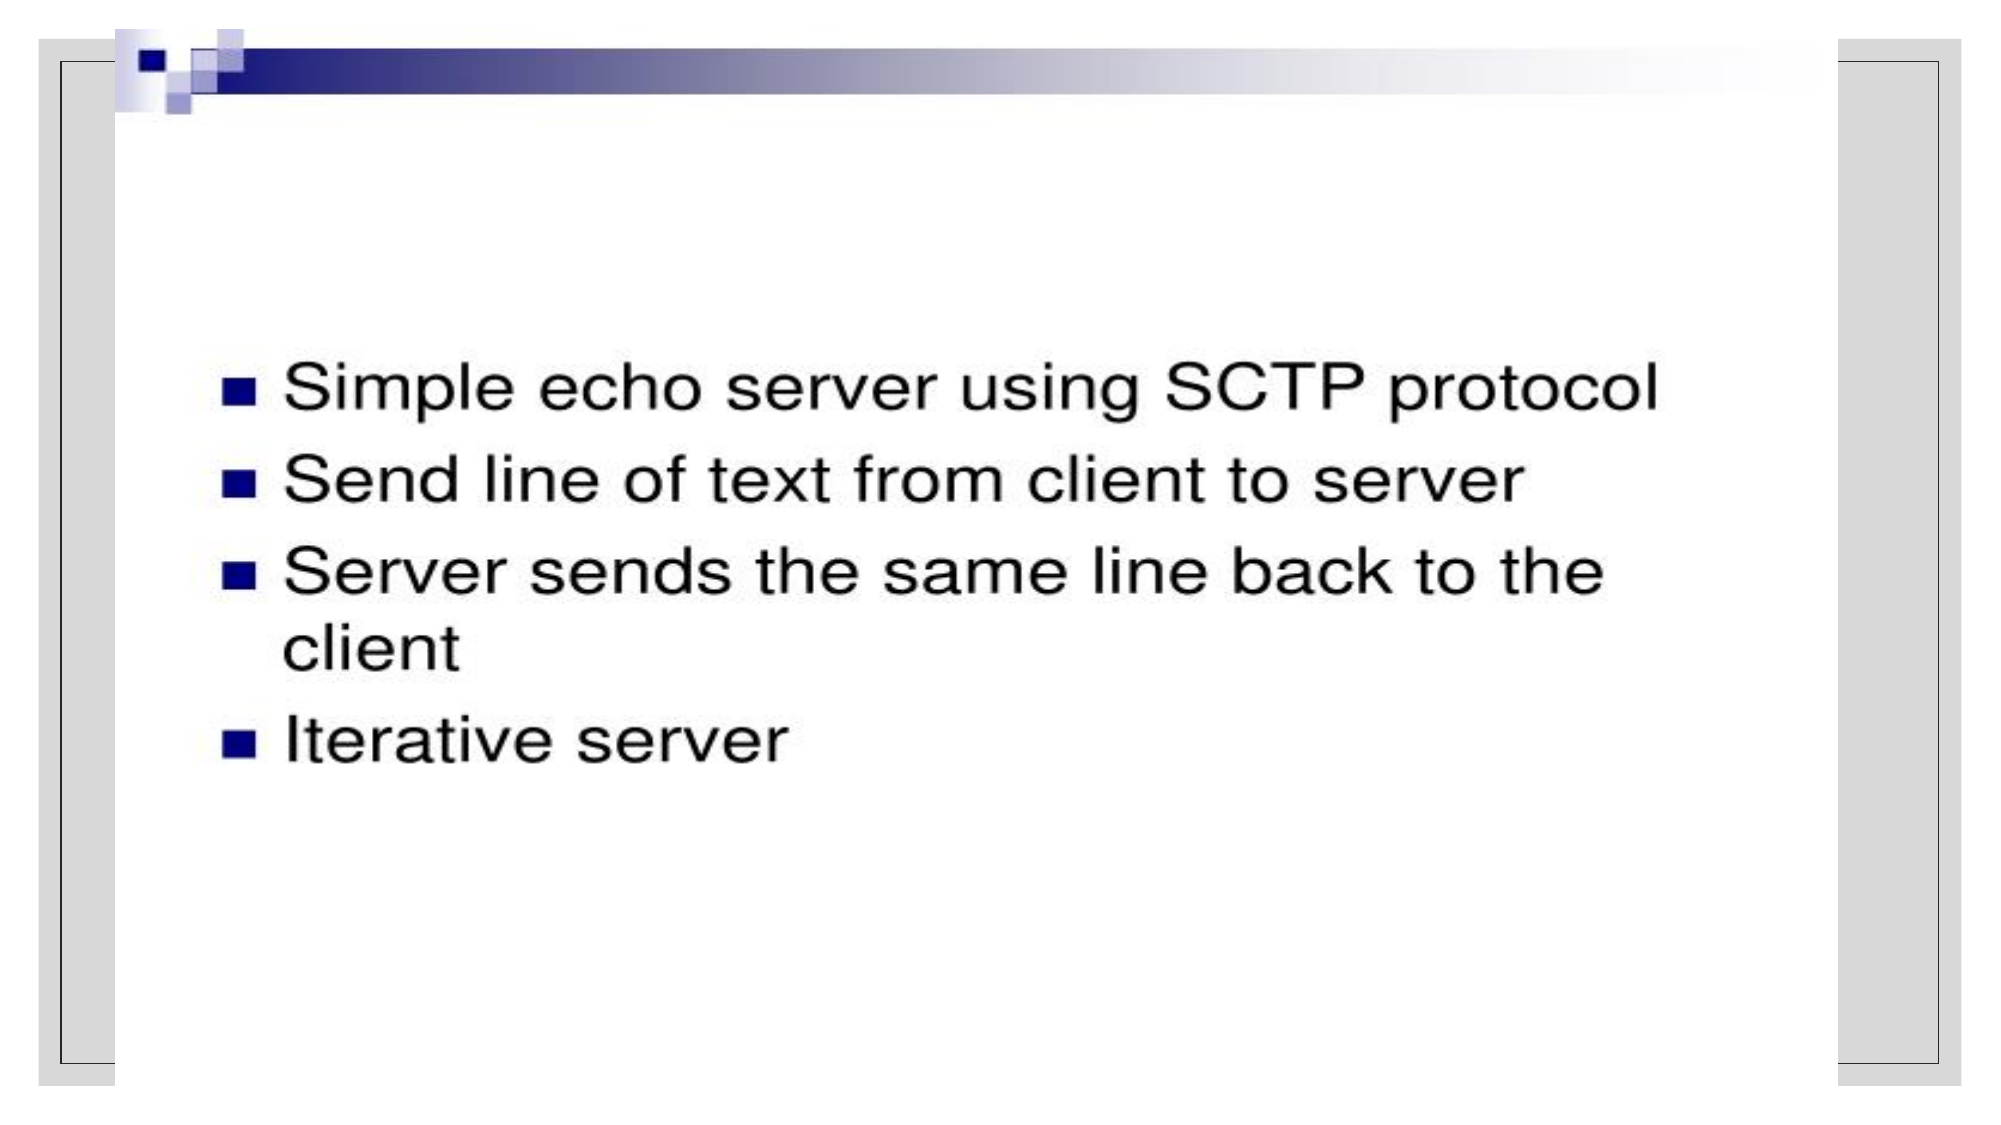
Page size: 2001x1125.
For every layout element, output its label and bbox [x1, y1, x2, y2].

picture [115, 29, 1838, 1107]
